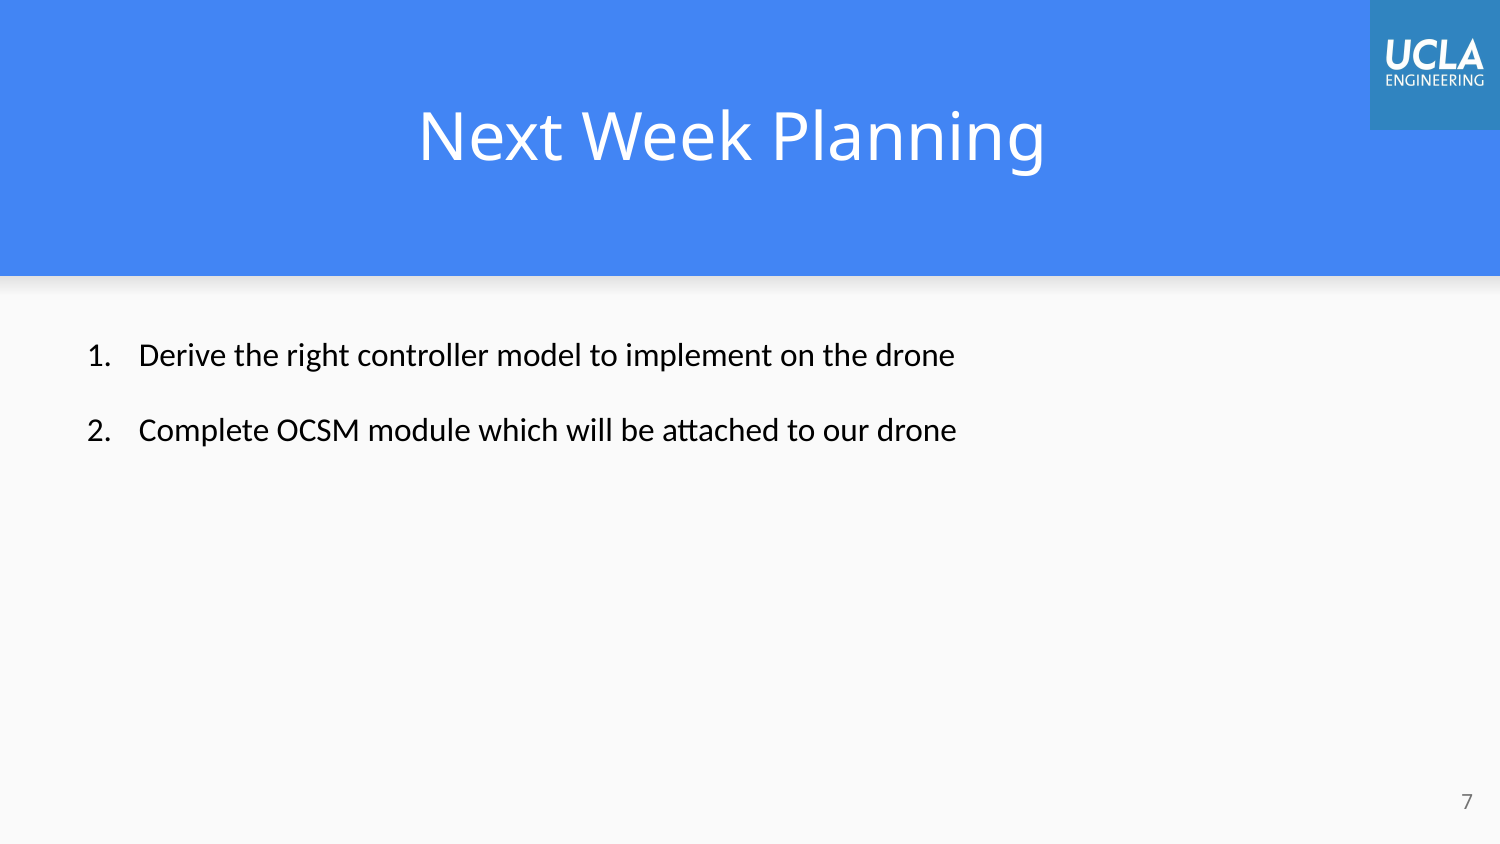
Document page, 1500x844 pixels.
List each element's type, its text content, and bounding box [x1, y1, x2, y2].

picture [1369, 0, 1500, 130]
slide_number ‹#› [1398, 770, 1489, 835]
title Next Week Planning [75, 62, 1425, 189]
text_box Derive the right controller model to implement on the drone Complete OCSM module which will be attached to our drone [48, 318, 1427, 771]
